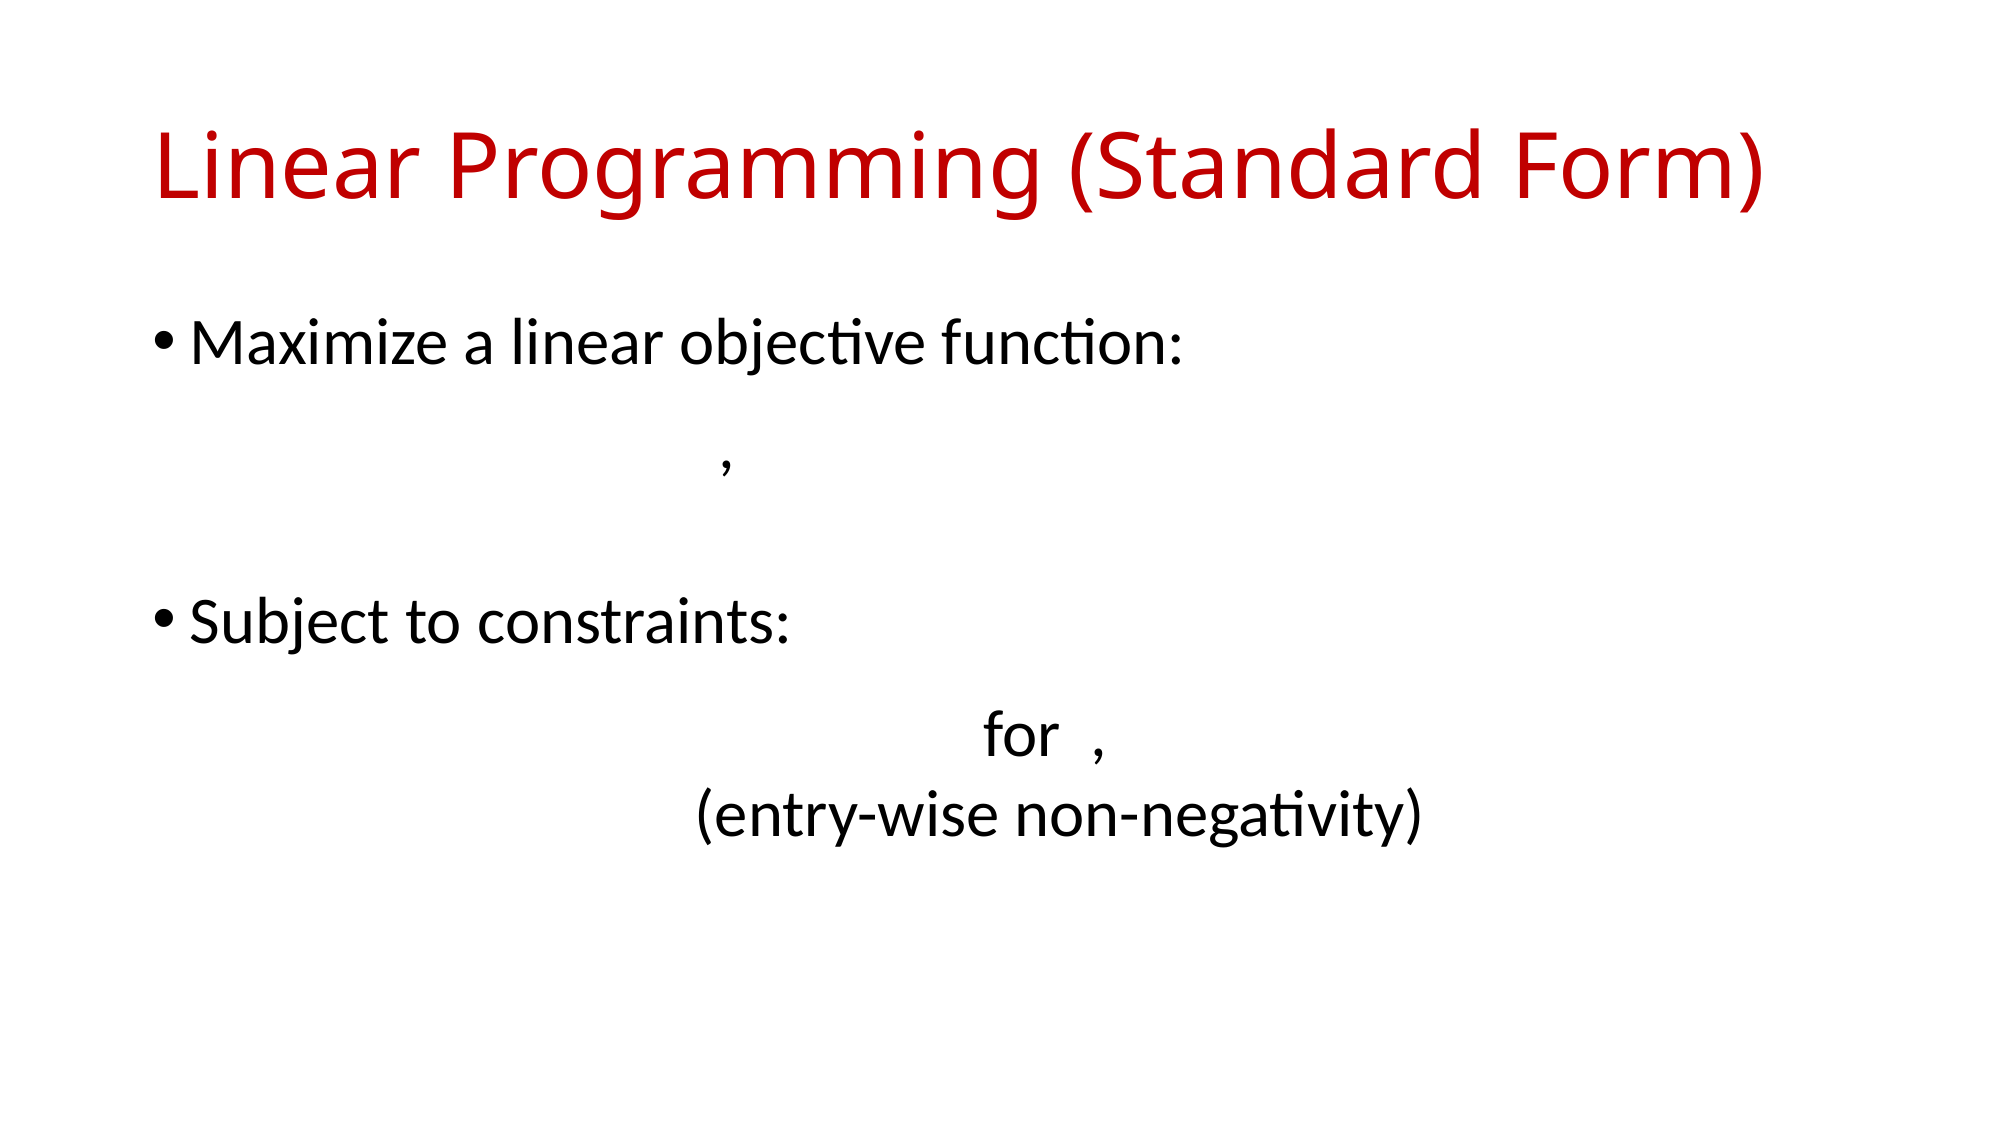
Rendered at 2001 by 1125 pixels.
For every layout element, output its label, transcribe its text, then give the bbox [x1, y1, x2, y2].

list Maximize a linear objective function: Subject to constraints: [137, 299, 1863, 1025]
title Linear Programming (Standard Form) [137, 59, 1906, 278]
